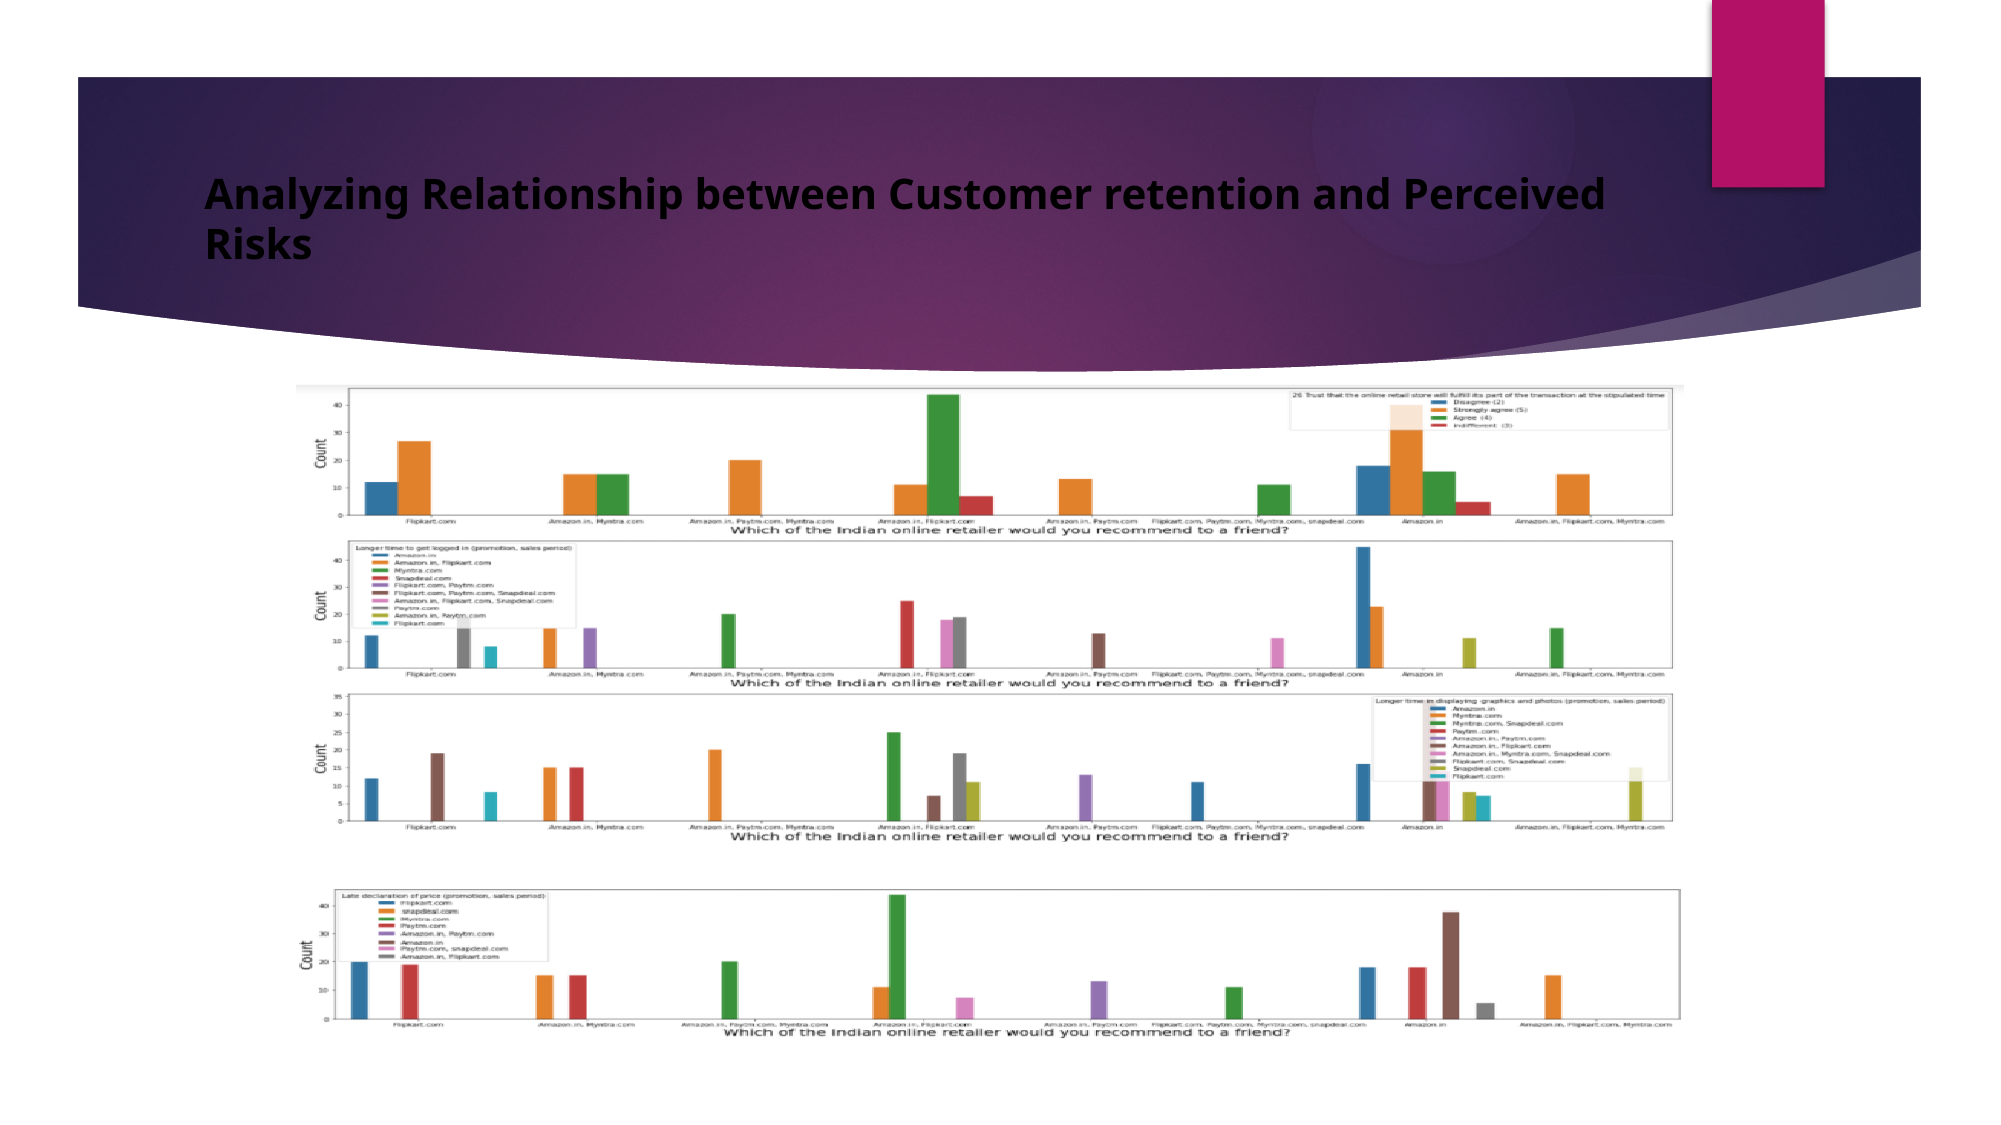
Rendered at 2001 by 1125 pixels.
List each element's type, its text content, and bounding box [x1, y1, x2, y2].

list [280, 373, 1719, 1050]
title Analyzing Relationship between Customer retention and Perceived Risks [189, 159, 1627, 276]
